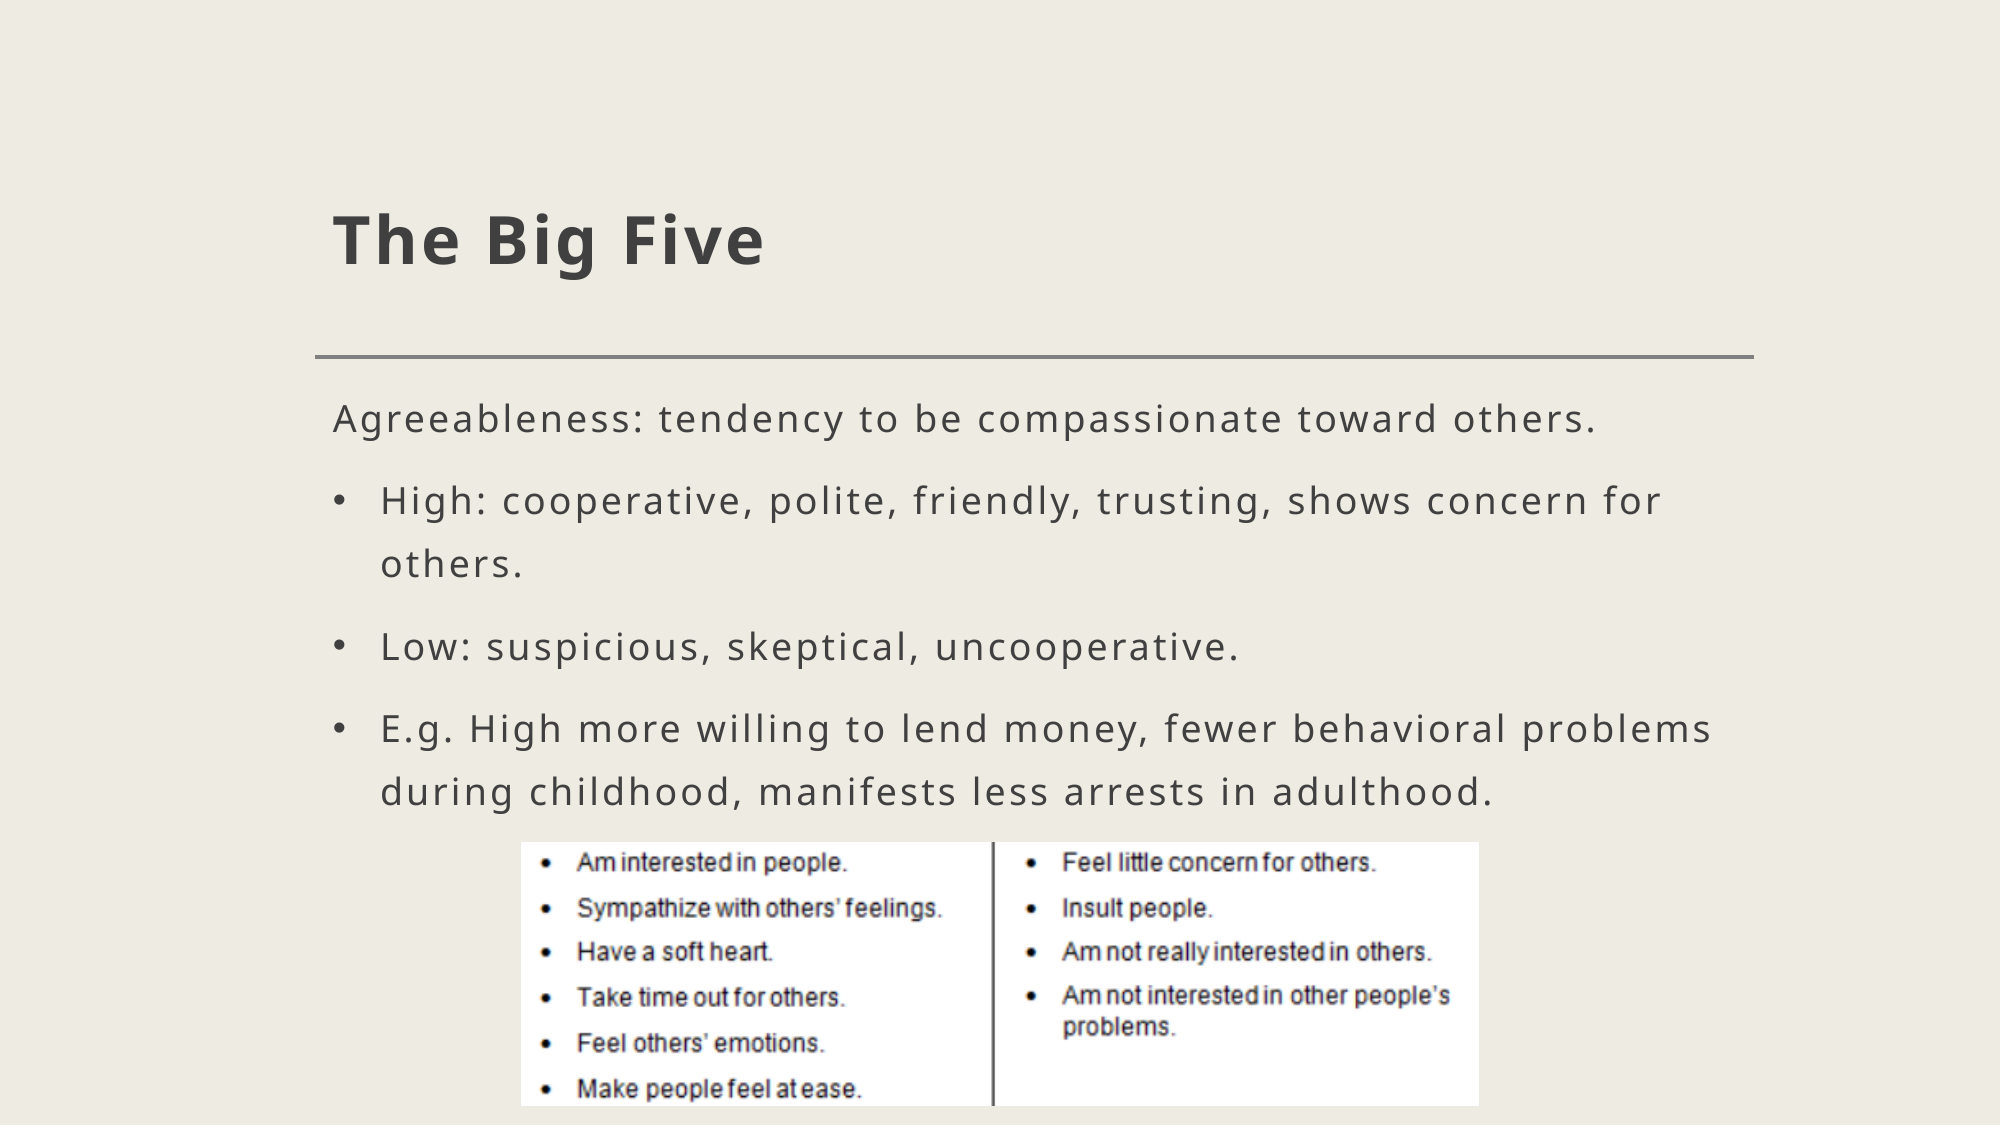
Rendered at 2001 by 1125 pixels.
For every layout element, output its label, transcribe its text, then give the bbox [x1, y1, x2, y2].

list Agreeableness: tendency to be compassionate toward others. High: cooperative, polite, friendly, trusting, shows concern for others. Low: suspicious, skeptical, uncooperative. E.g. High more willing to lend money, fewer behavioral problems during childhood, manifests less arrests in adulthood. [315, 358, 1744, 832]
picture [521, 842, 1479, 1106]
title The Big Five [315, 72, 1754, 294]
